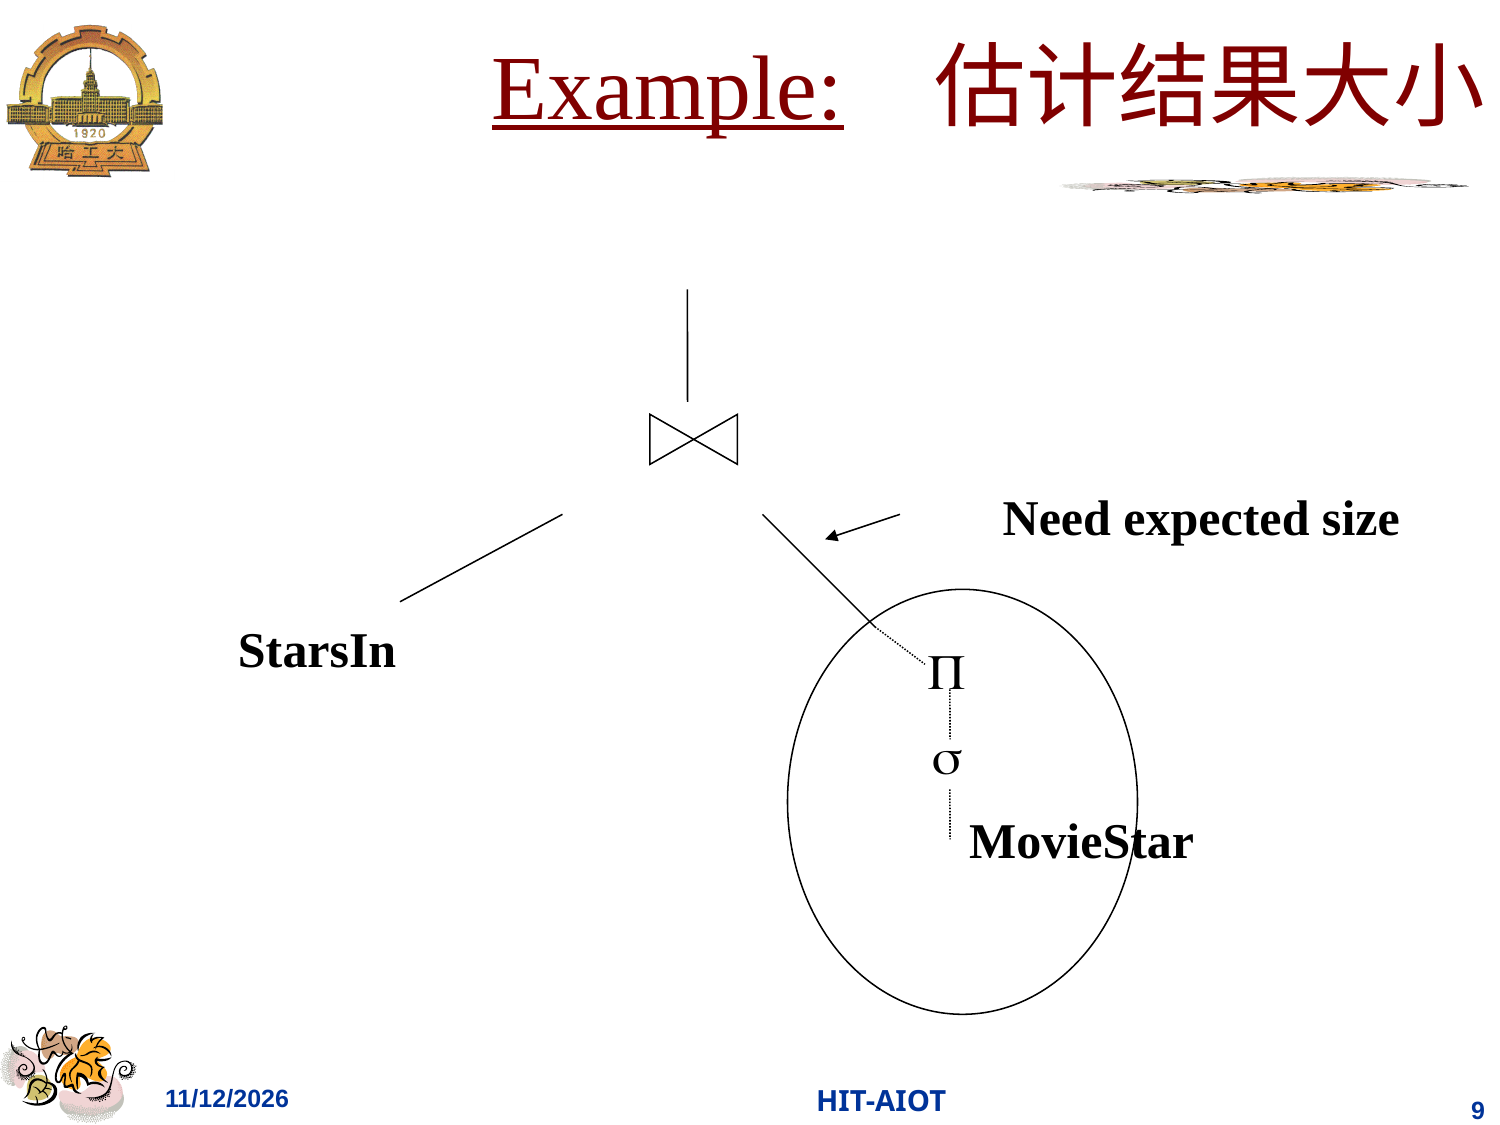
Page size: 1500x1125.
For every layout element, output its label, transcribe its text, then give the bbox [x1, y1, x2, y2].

text_box [825, 514, 901, 542]
footer HIT-AIOT [524, 1074, 1238, 1125]
text_box P s [912, 631, 982, 877]
text_box Need expected size StarsIn MovieStar [148, 292, 1442, 906]
picture [0, 24, 175, 182]
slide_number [149, 1074, 413, 1125]
slide_number 9 [1437, 1087, 1500, 1125]
text_box [649, 414, 738, 465]
text_box [809, 906, 1116, 1015]
title Example: 估计结果大小 [162, 0, 1500, 171]
